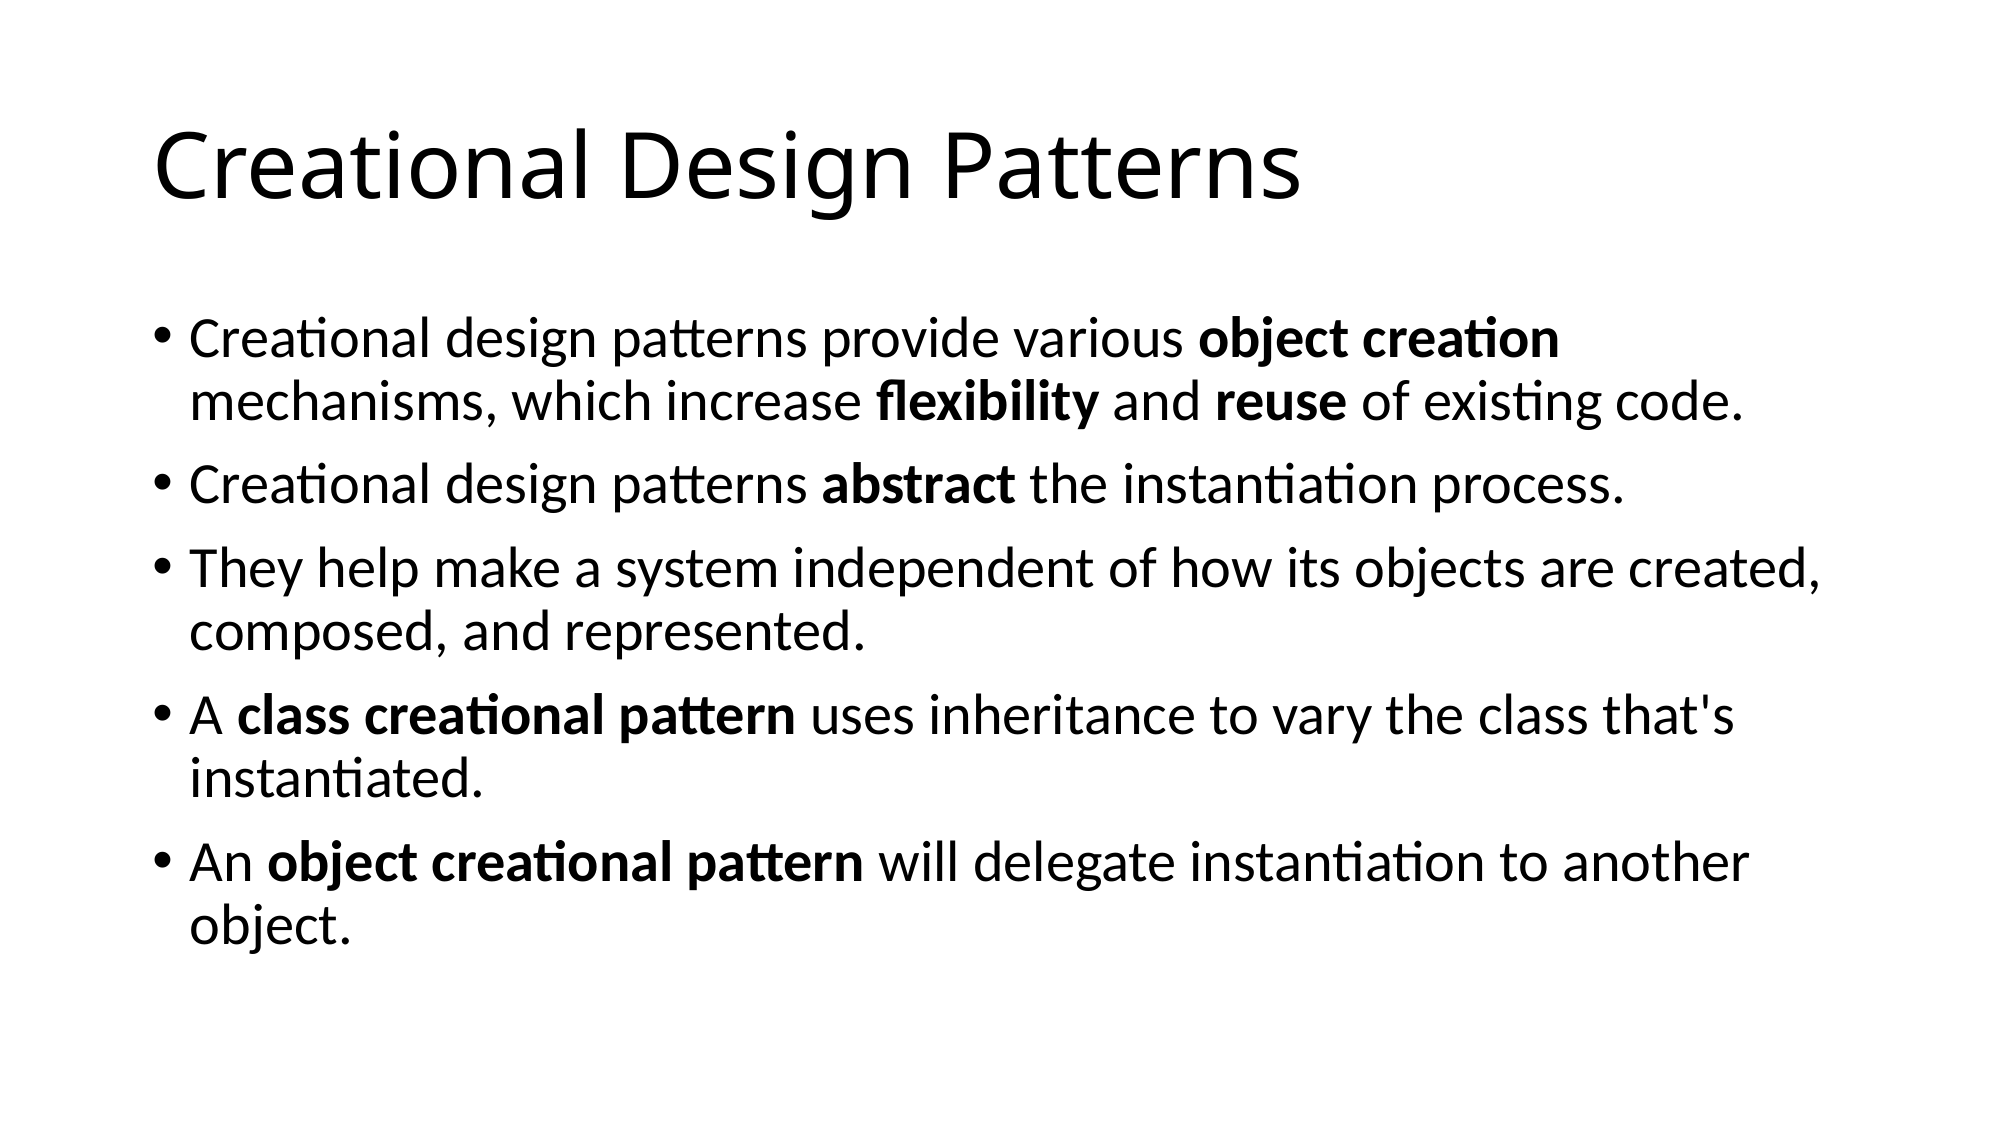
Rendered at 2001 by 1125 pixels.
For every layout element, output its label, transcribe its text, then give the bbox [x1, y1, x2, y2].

list Creational design patterns provide various object creation mechanisms, which increase flexibility and reuse of existing code. Creational design patterns abstract the instantiation process. They help make a system independent of how its objects are created, composed, and represented. A class creational pattern uses inheritance to vary the class that's instantiated. An object creational pattern will delegate instantiation to another object. [137, 299, 1863, 1014]
title Creational Design Patterns [137, 59, 1863, 278]
